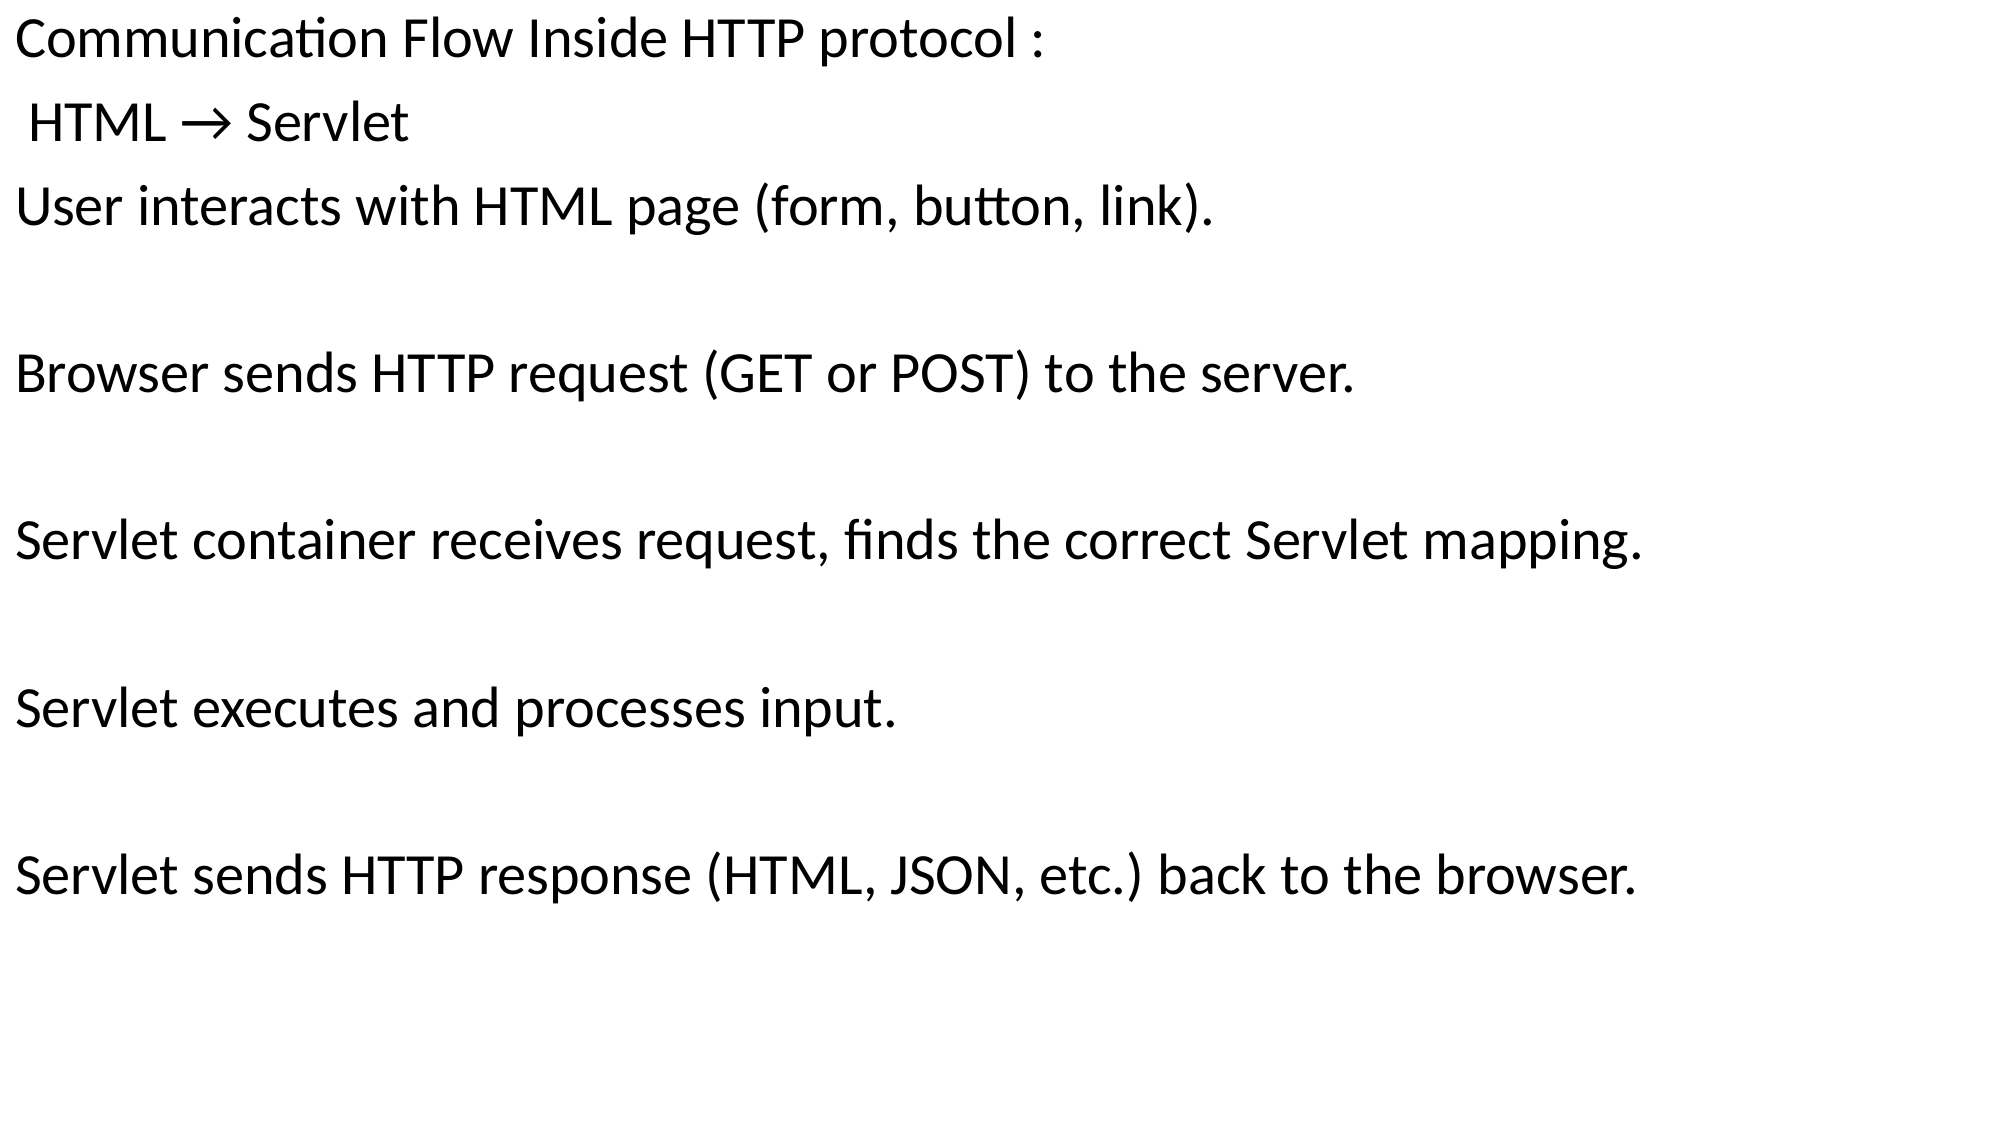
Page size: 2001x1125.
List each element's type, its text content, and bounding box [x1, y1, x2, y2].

subtitle Communication Flow Inside HTTP protocol : HTML → Servlet User interacts with HTML page (form, button, link). Browser sends HTTP request (GET or POST) to the server. Servlet container receives request, finds the correct Servlet mapping. Servlet executes and processes input. Servlet sends HTTP response (HTML, JSON, etc.) back to the browser. [0, 0, 2000, 1125]
